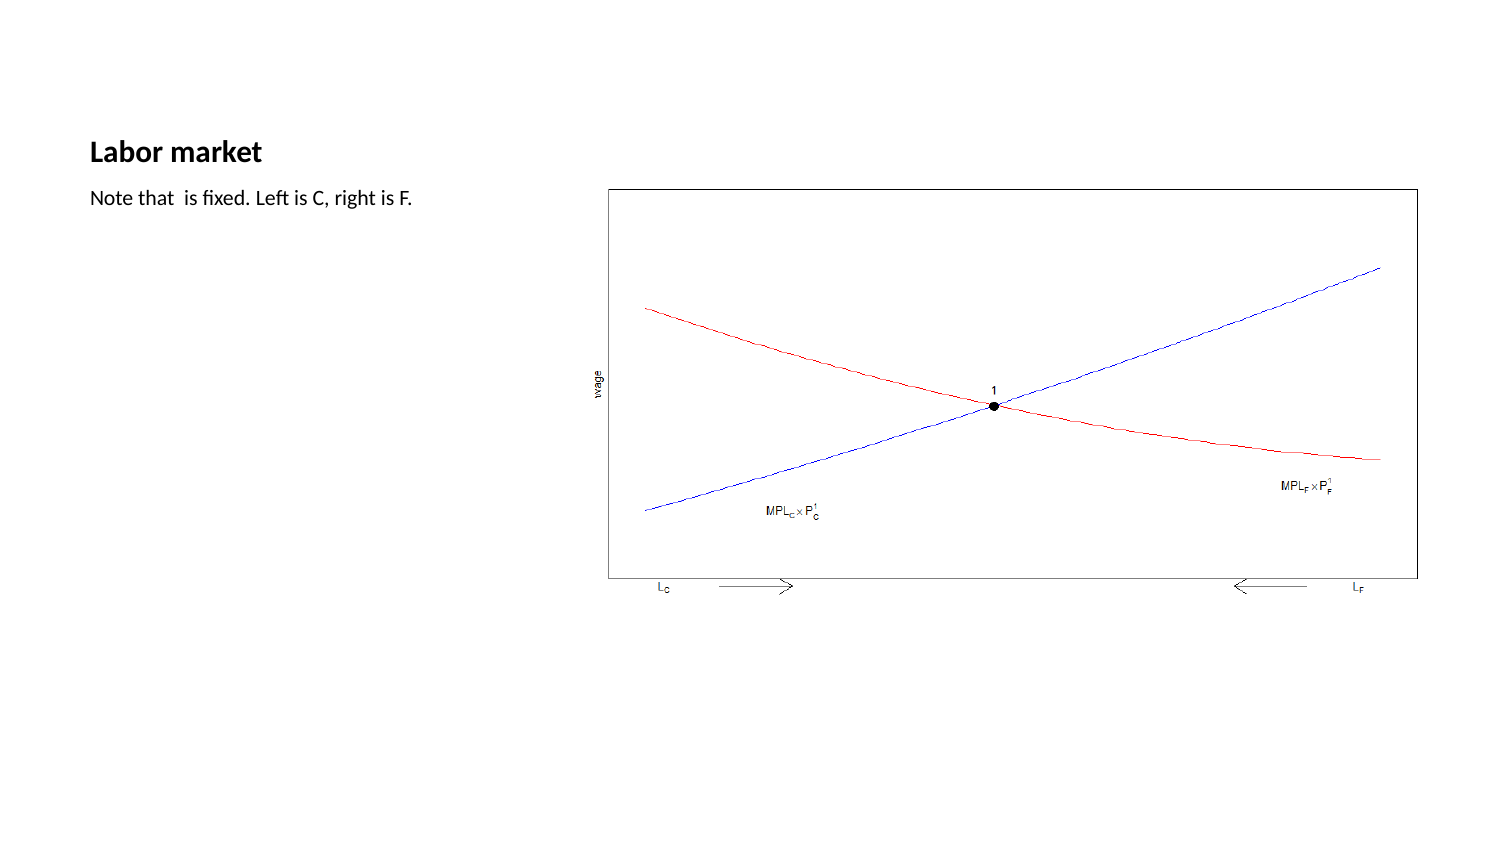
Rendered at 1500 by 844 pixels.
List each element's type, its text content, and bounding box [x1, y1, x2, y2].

title Labor market [75, 33, 569, 177]
picture [585, 183, 1424, 603]
